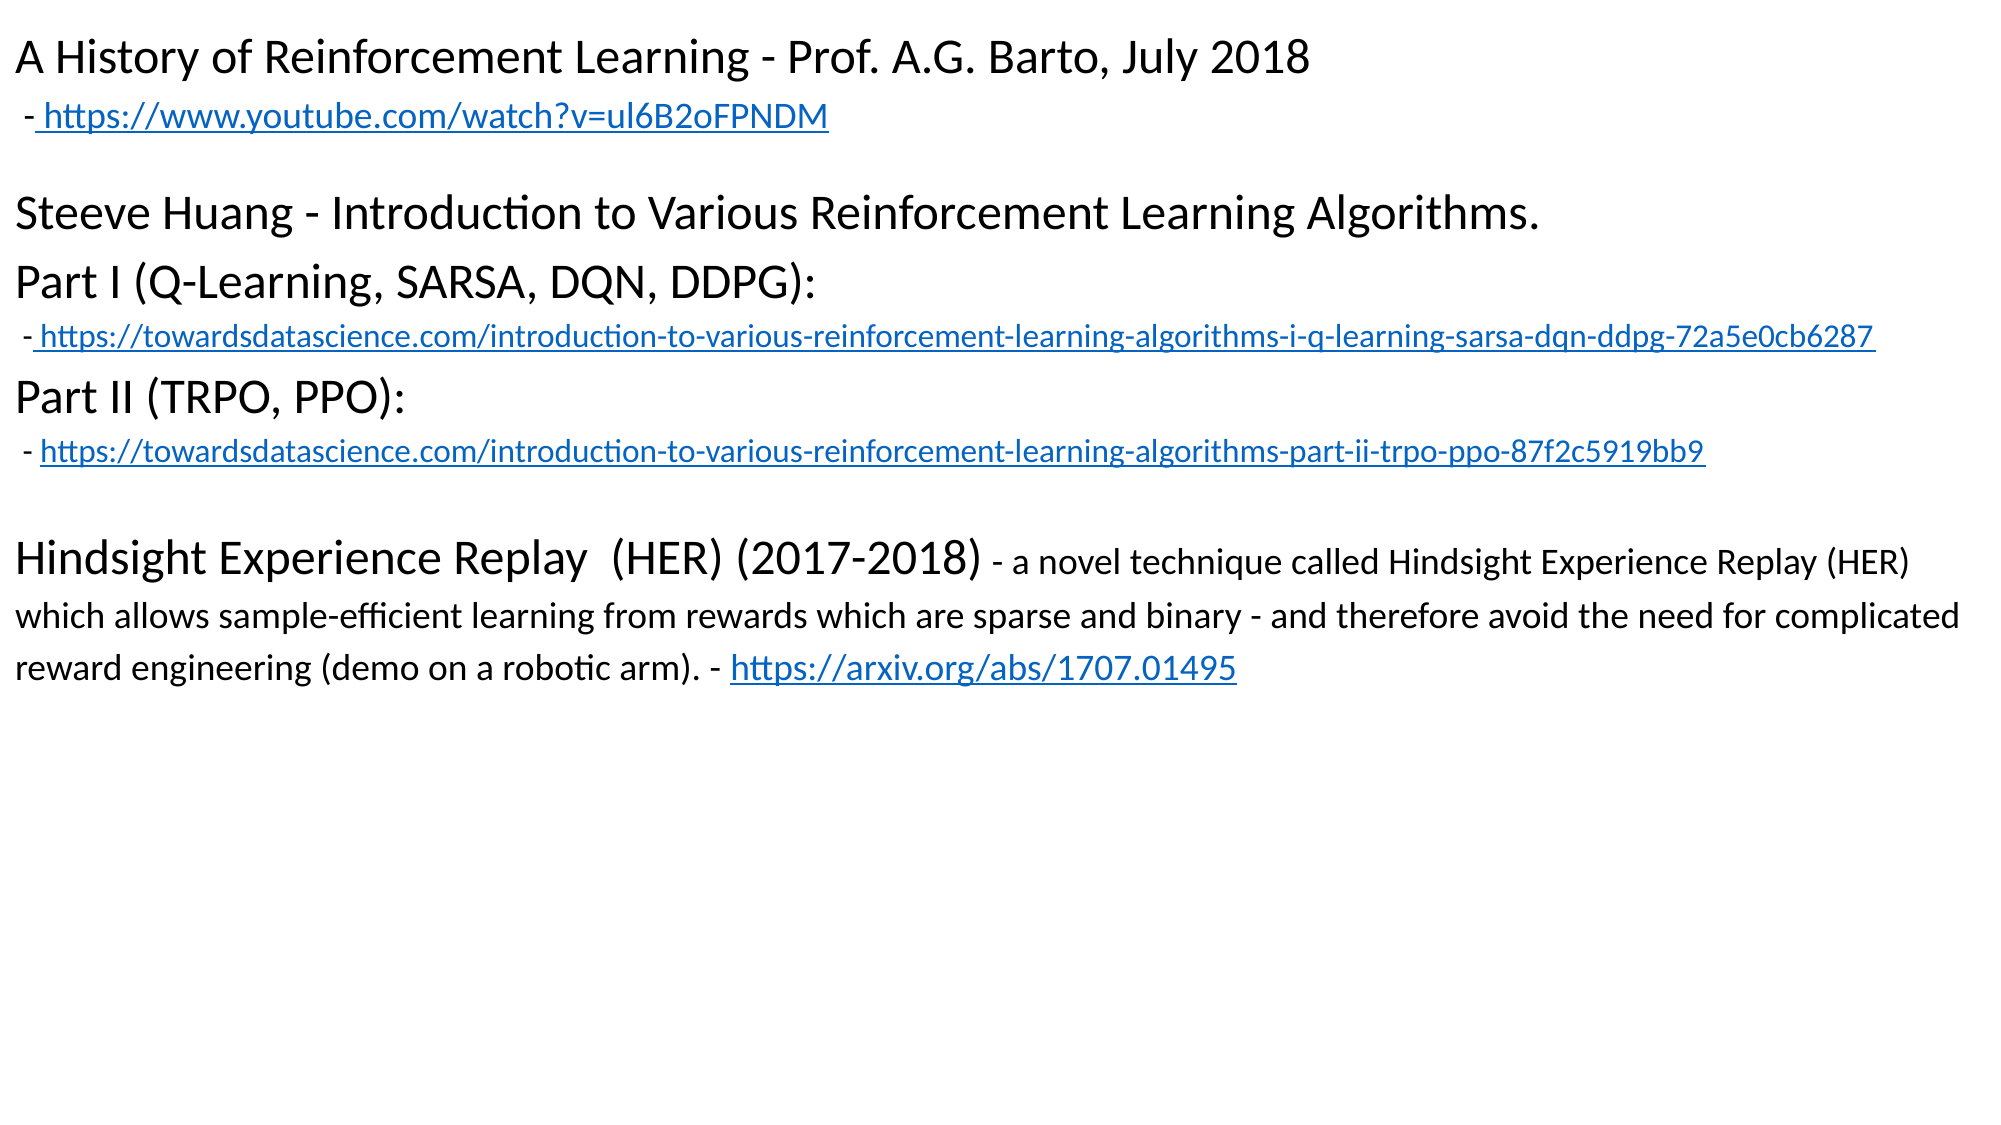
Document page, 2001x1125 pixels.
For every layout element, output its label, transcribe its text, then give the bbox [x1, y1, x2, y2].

text_box A History of Reinforcement Learning - Prof. A.G. Barto, July 2018 - https://www.youtube.com/watch?v=ul6B2oFPNDM Steeve Huang - Introduction to Various Reinforcement Learning Algorithms. Part I (Q-Learning, SARSA, DQN, DDPG): - https://towardsdatascience.com/introduction-to-various-reinforcement-learning-algorithms-i-q-learning-sarsa-dqn-ddpg-72a5e0cb6287 Part II (TRPO, PPO): - https://towardsdatascience.com/introduction-to-various-reinforcement-learning-algorithms-part-ii-trpo-ppo-87f2c5919bb9 Hindsight Experience Replay (HER) (2017-2018) - a novel technique called Hindsight Experience Replay (HER) which allows sample-efficient learning from rewards which are sparse and binary - and therefore avoid the need for complicated reward engineering (demo on a robotic arm). - https://arxiv.org/abs/1707.01495 [0, 0, 2000, 938]
